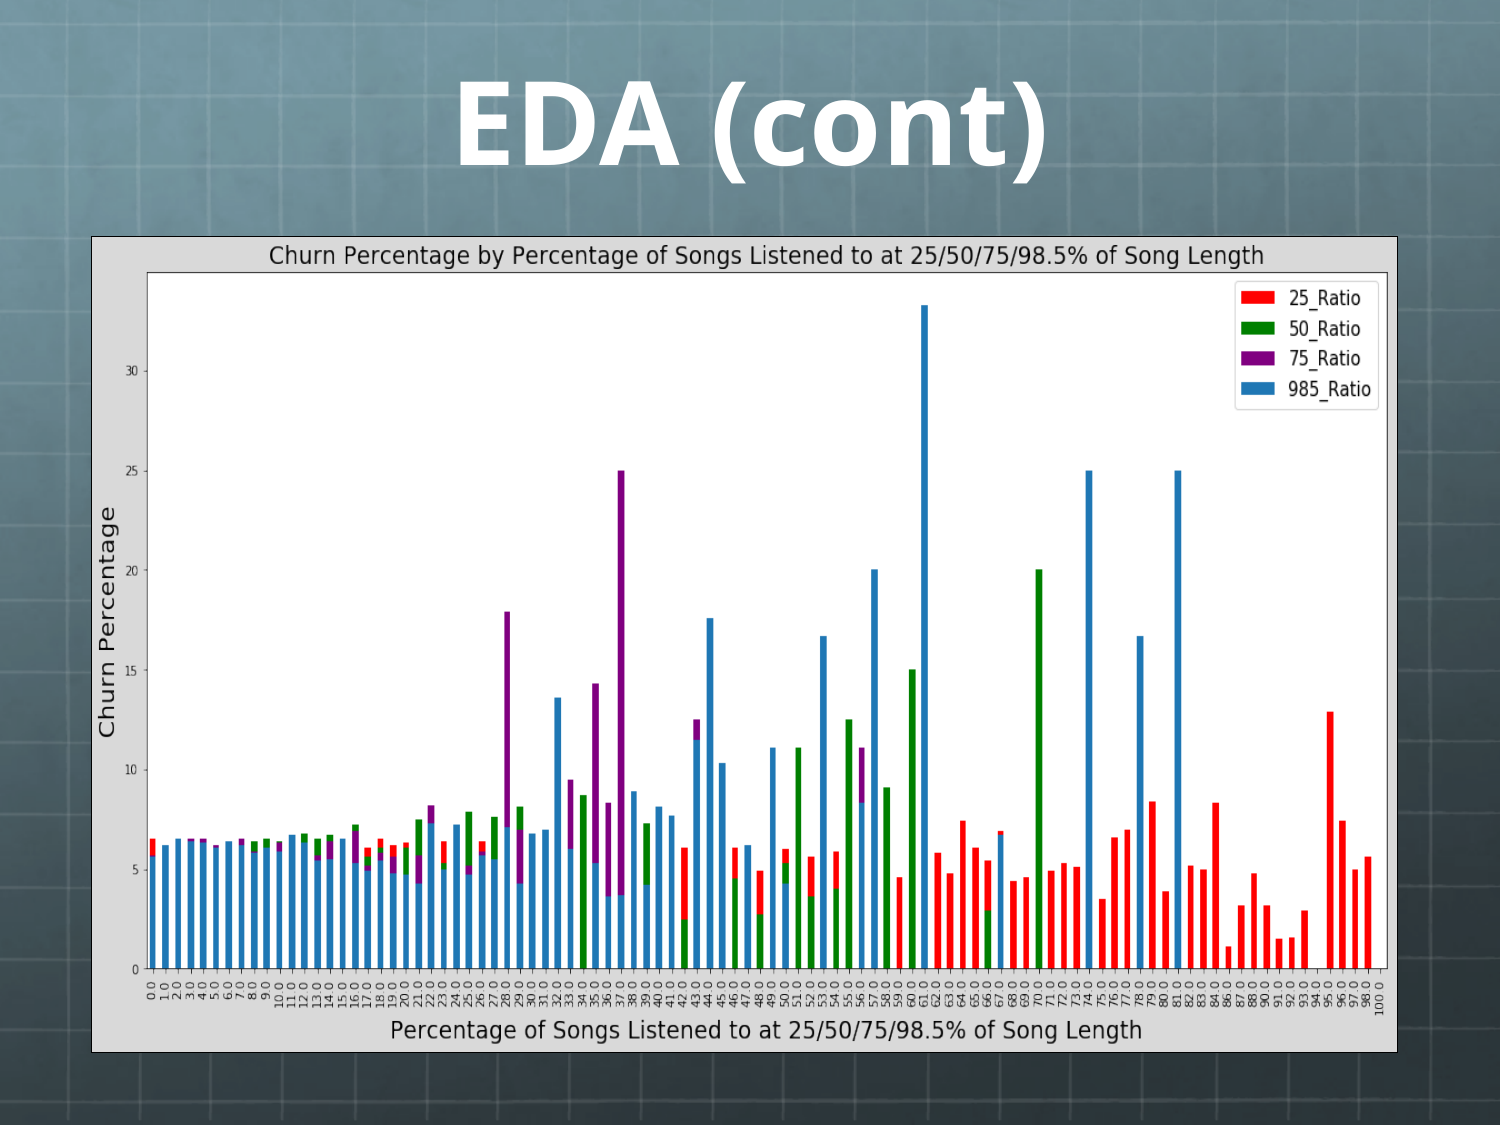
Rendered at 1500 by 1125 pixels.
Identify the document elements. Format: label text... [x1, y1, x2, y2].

title EDA (cont) [127, 0, 1372, 213]
picture [0, 0, 1500, 1125]
